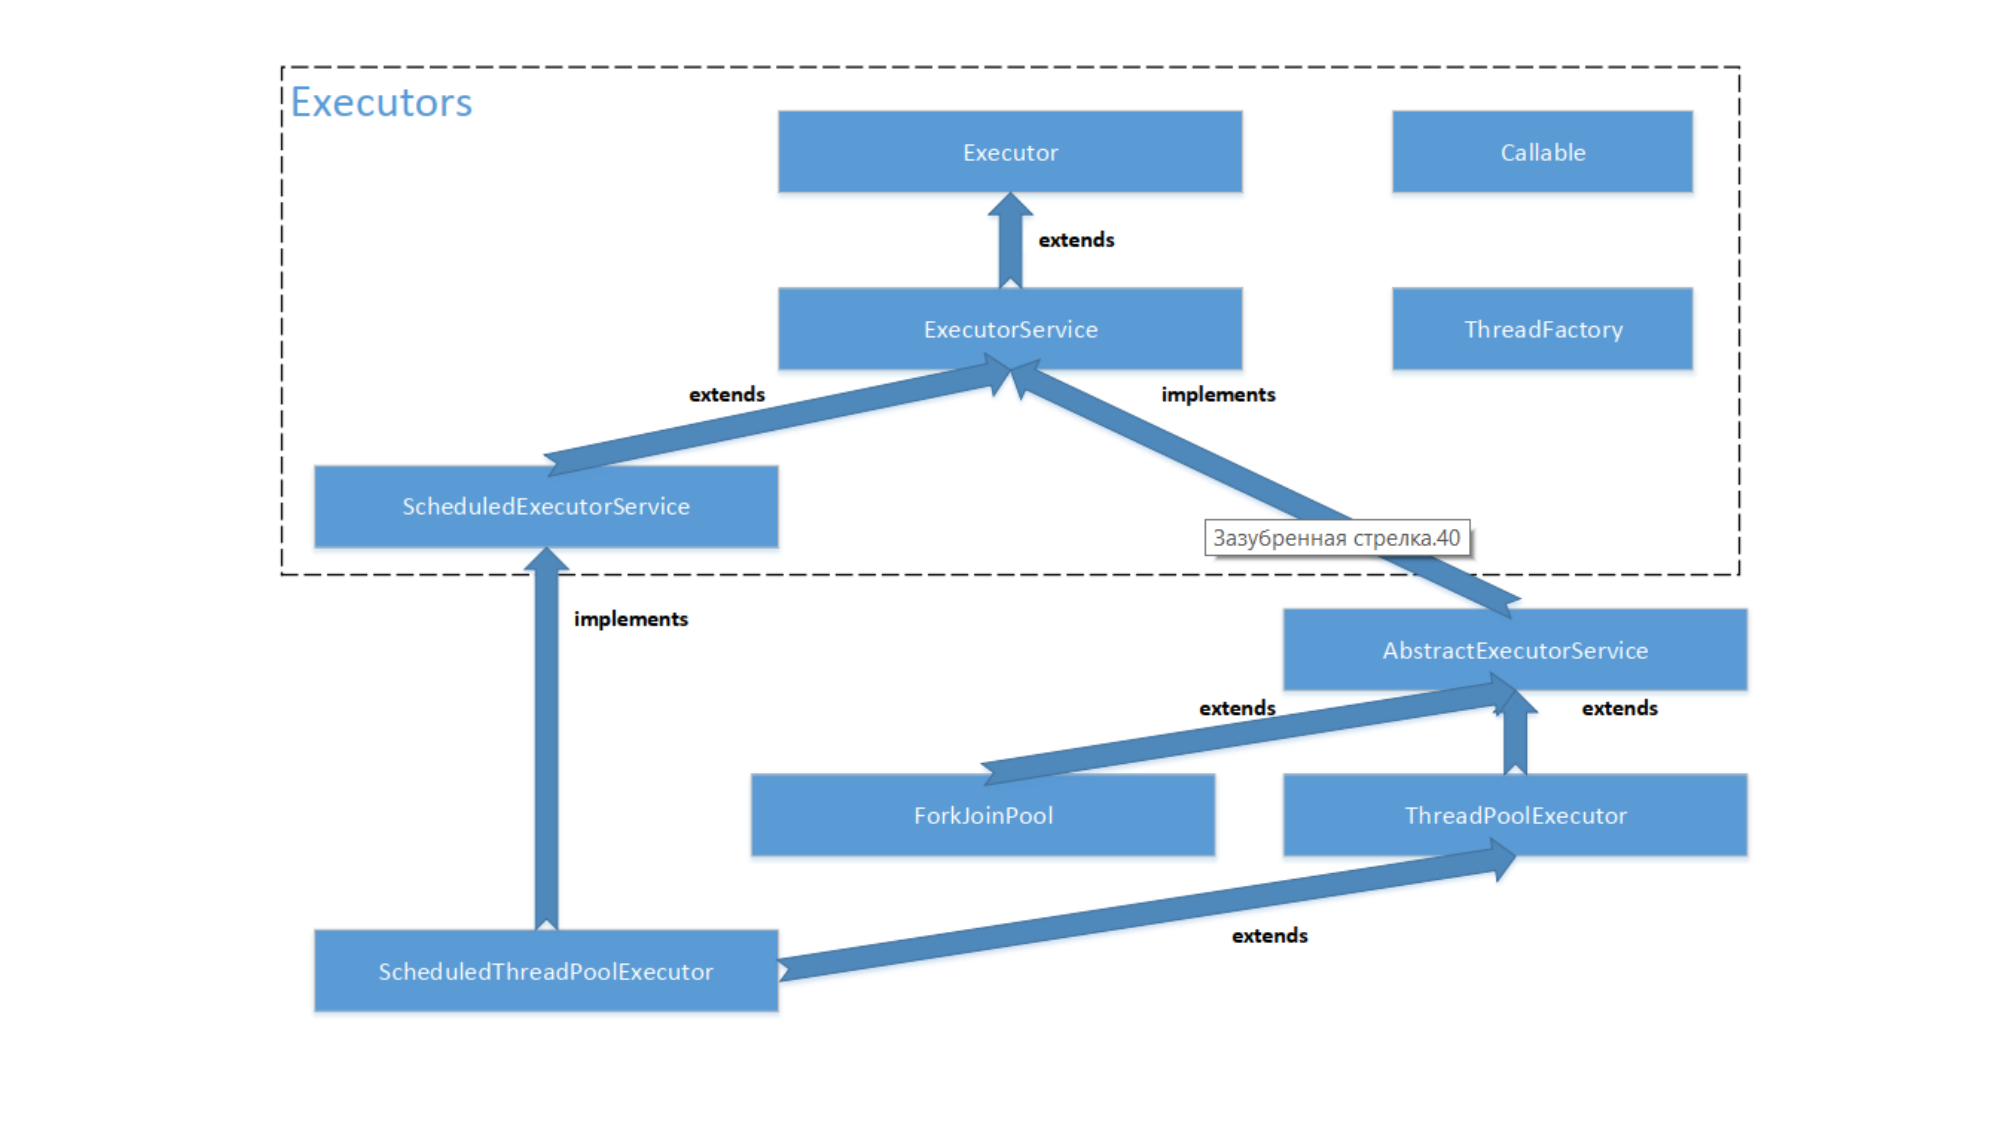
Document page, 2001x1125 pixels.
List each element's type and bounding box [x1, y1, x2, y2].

list [250, 39, 1773, 1044]
